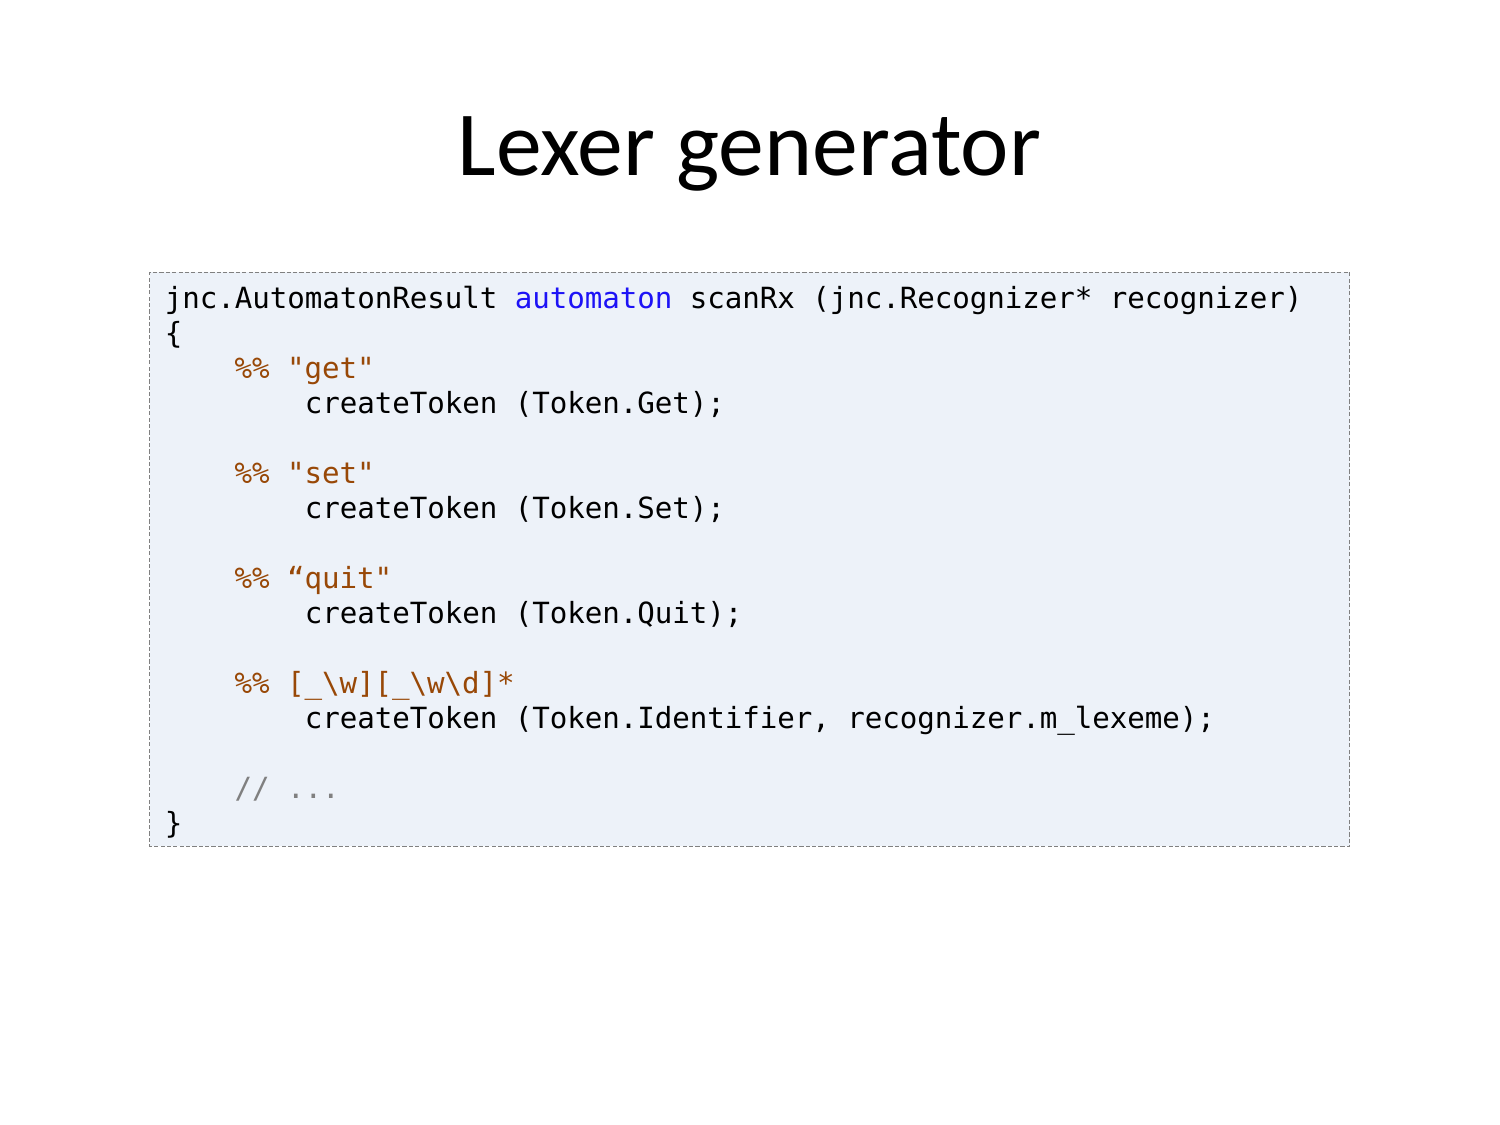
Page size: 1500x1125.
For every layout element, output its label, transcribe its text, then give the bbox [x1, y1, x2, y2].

title Lexer generator [75, 45, 1425, 233]
text_box jnc.AutomatonResult automaton scanRx (jnc.Recognizer* recognizer) { %% "get" createToken (Token.Get); %% "set" createToken (Token.Set); %% “quit" createToken (Token.Quit); %% [_\w][_\w\d]* createToken (Token.Identifier, recognizer.m_lexeme); // ... } [149, 272, 1350, 847]
